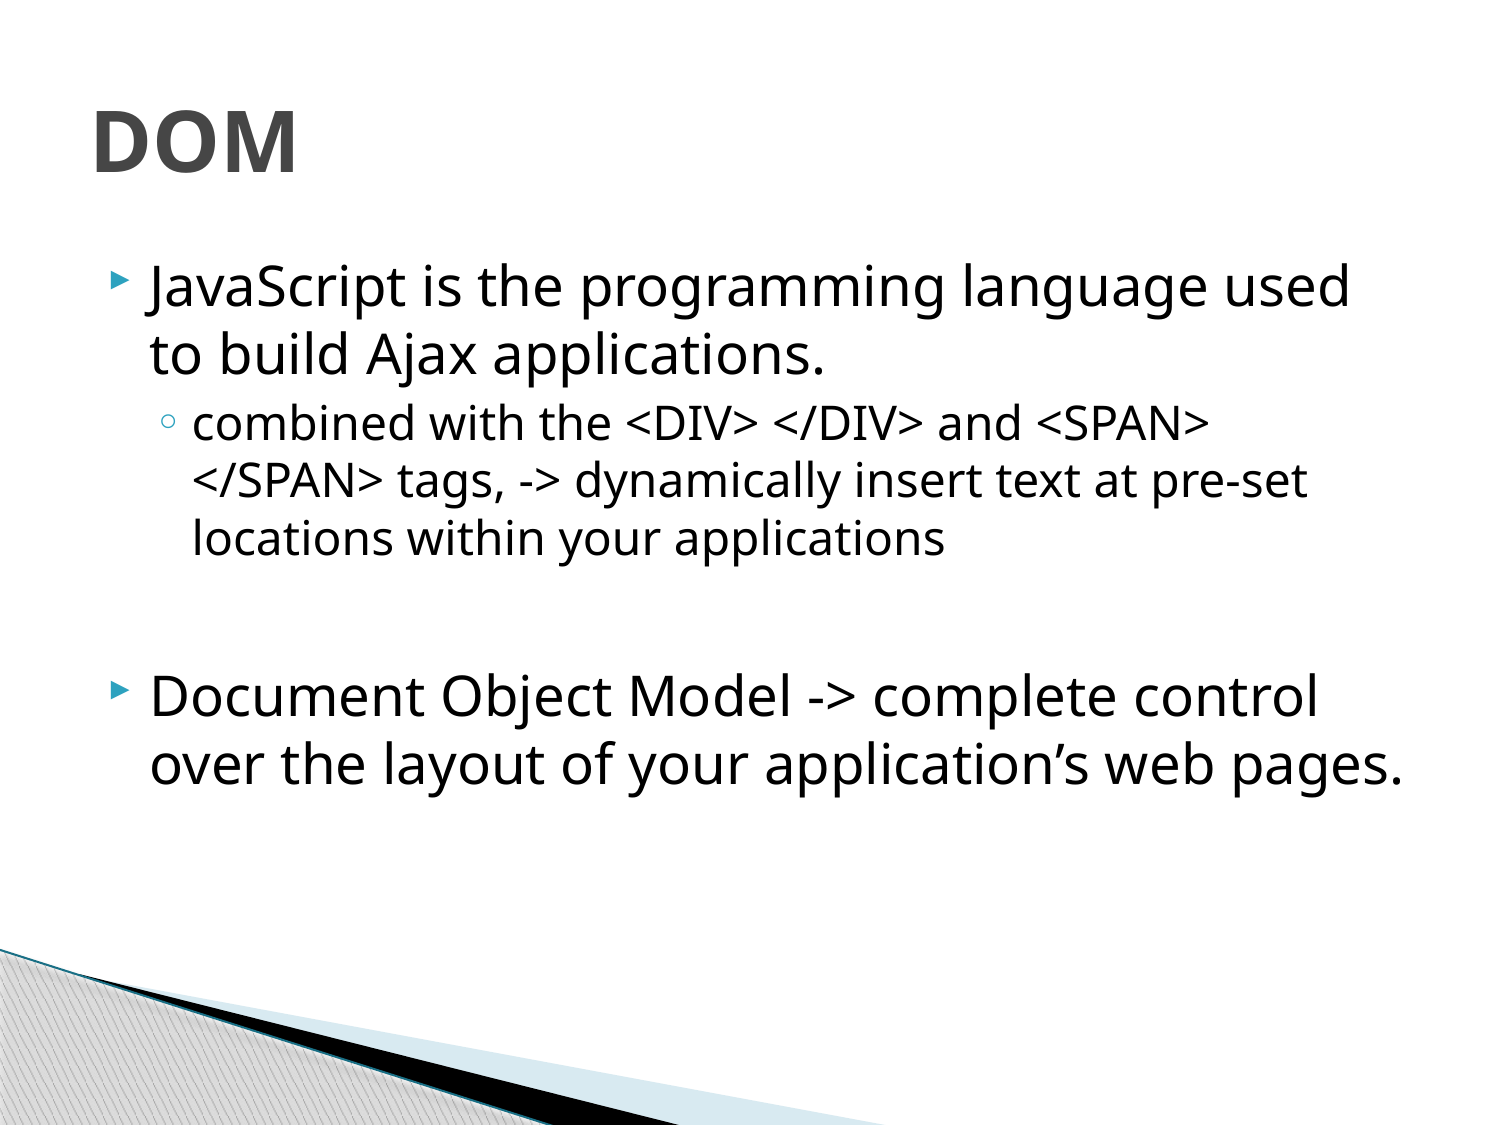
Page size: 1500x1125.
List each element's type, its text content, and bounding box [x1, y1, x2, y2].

list JavaScript is the programming language used to build Ajax applications. combined with the <DIV> </DIV> and <SPAN> </SPAN> tags, -> dynamically insert text at pre-set locations within your applications Document Object Model -> complete control over the layout of your application’s web pages. [75, 243, 1425, 986]
title DOM [75, 45, 1425, 233]
